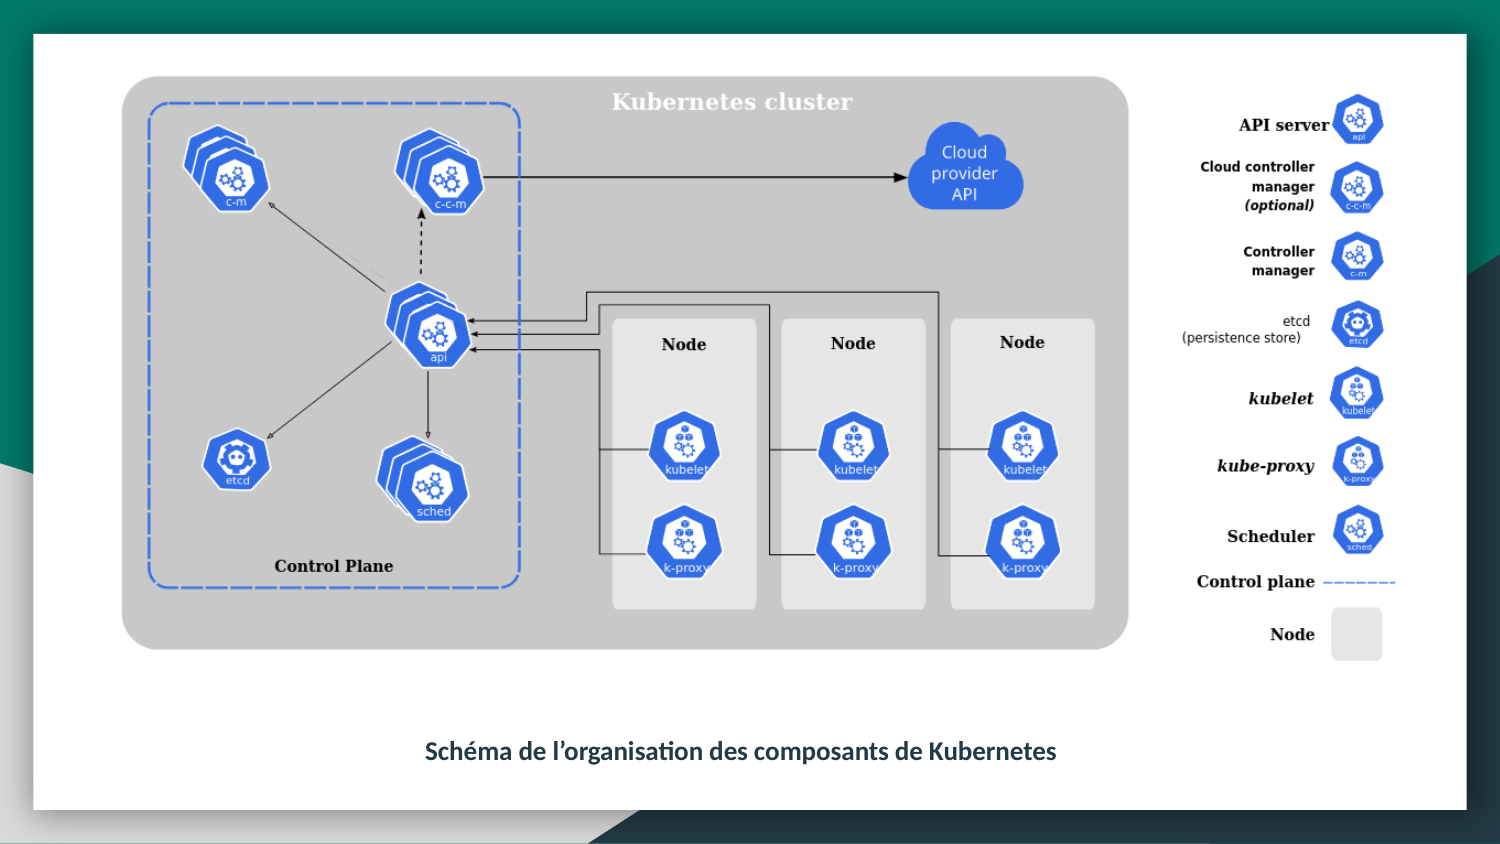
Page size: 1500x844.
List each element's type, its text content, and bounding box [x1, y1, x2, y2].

list Schéma de l’organisation des composants de Kubernetes [53, 682, 1428, 783]
picture [109, 57, 1406, 691]
